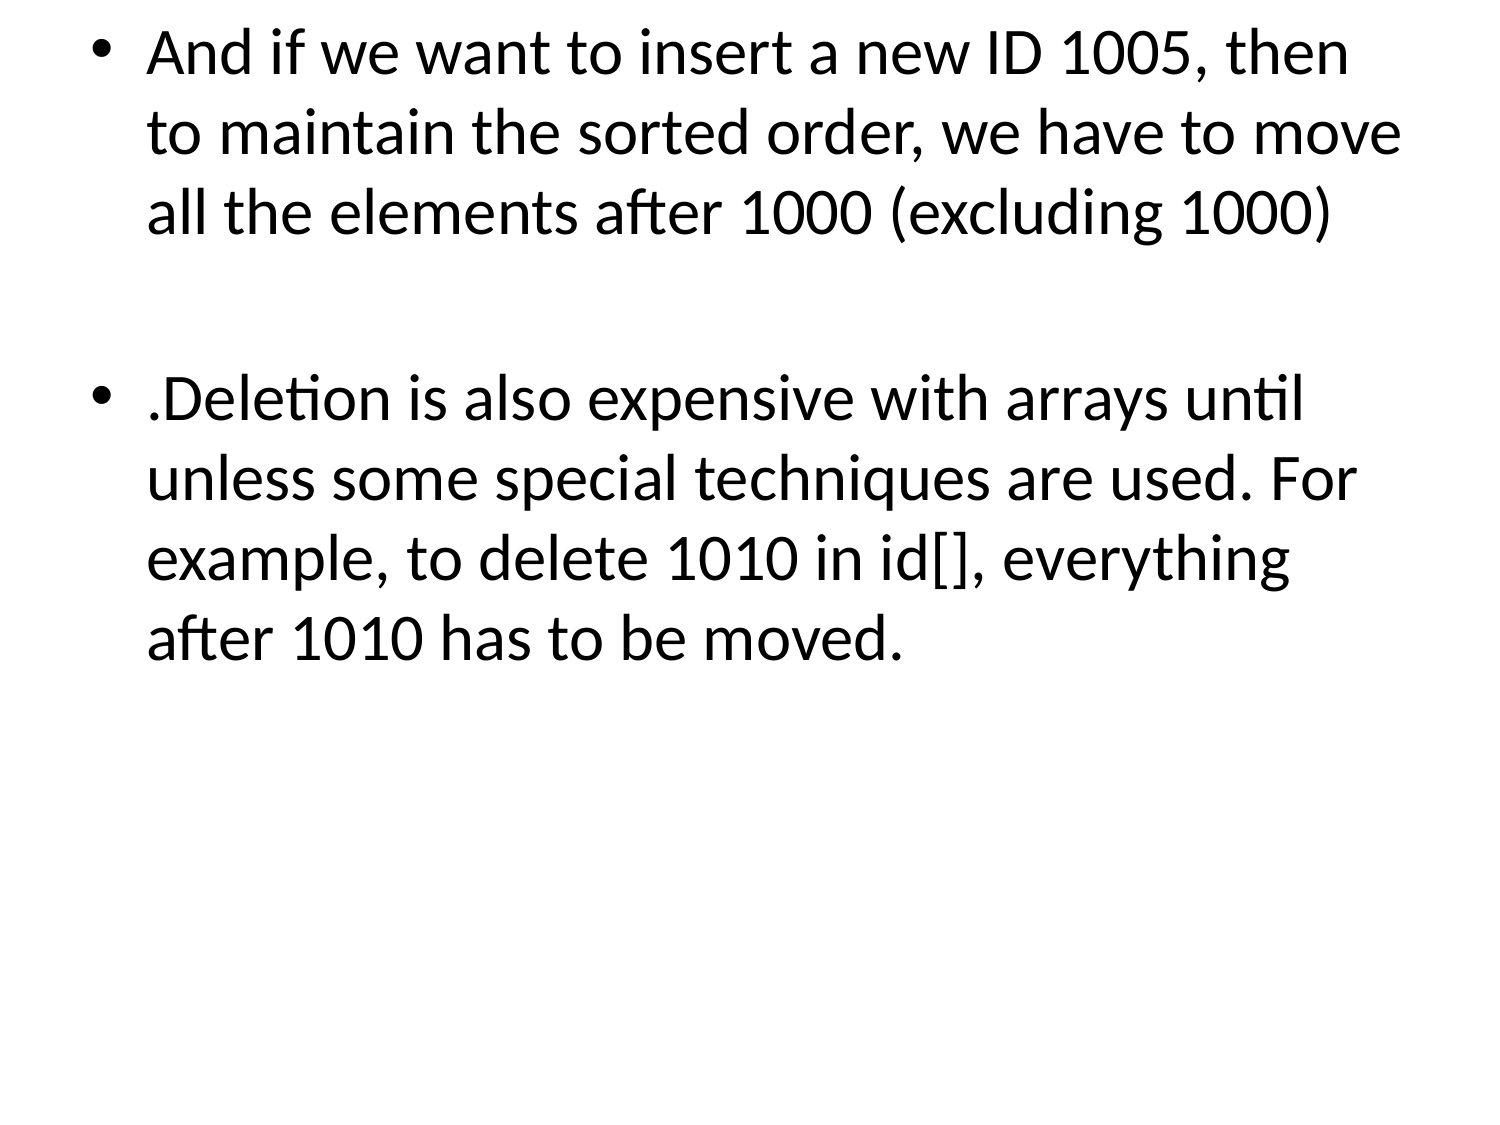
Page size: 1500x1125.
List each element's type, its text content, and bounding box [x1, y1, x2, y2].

list And if we want to insert a new ID 1005, then to maintain the sorted order, we have to move all the elements after 1000 (excluding 1000) .Deletion is also expensive with arrays until unless some special techniques are used. For example, to delete 1010 in id[], everything after 1010 has to be moved. [75, 0, 1425, 1102]
